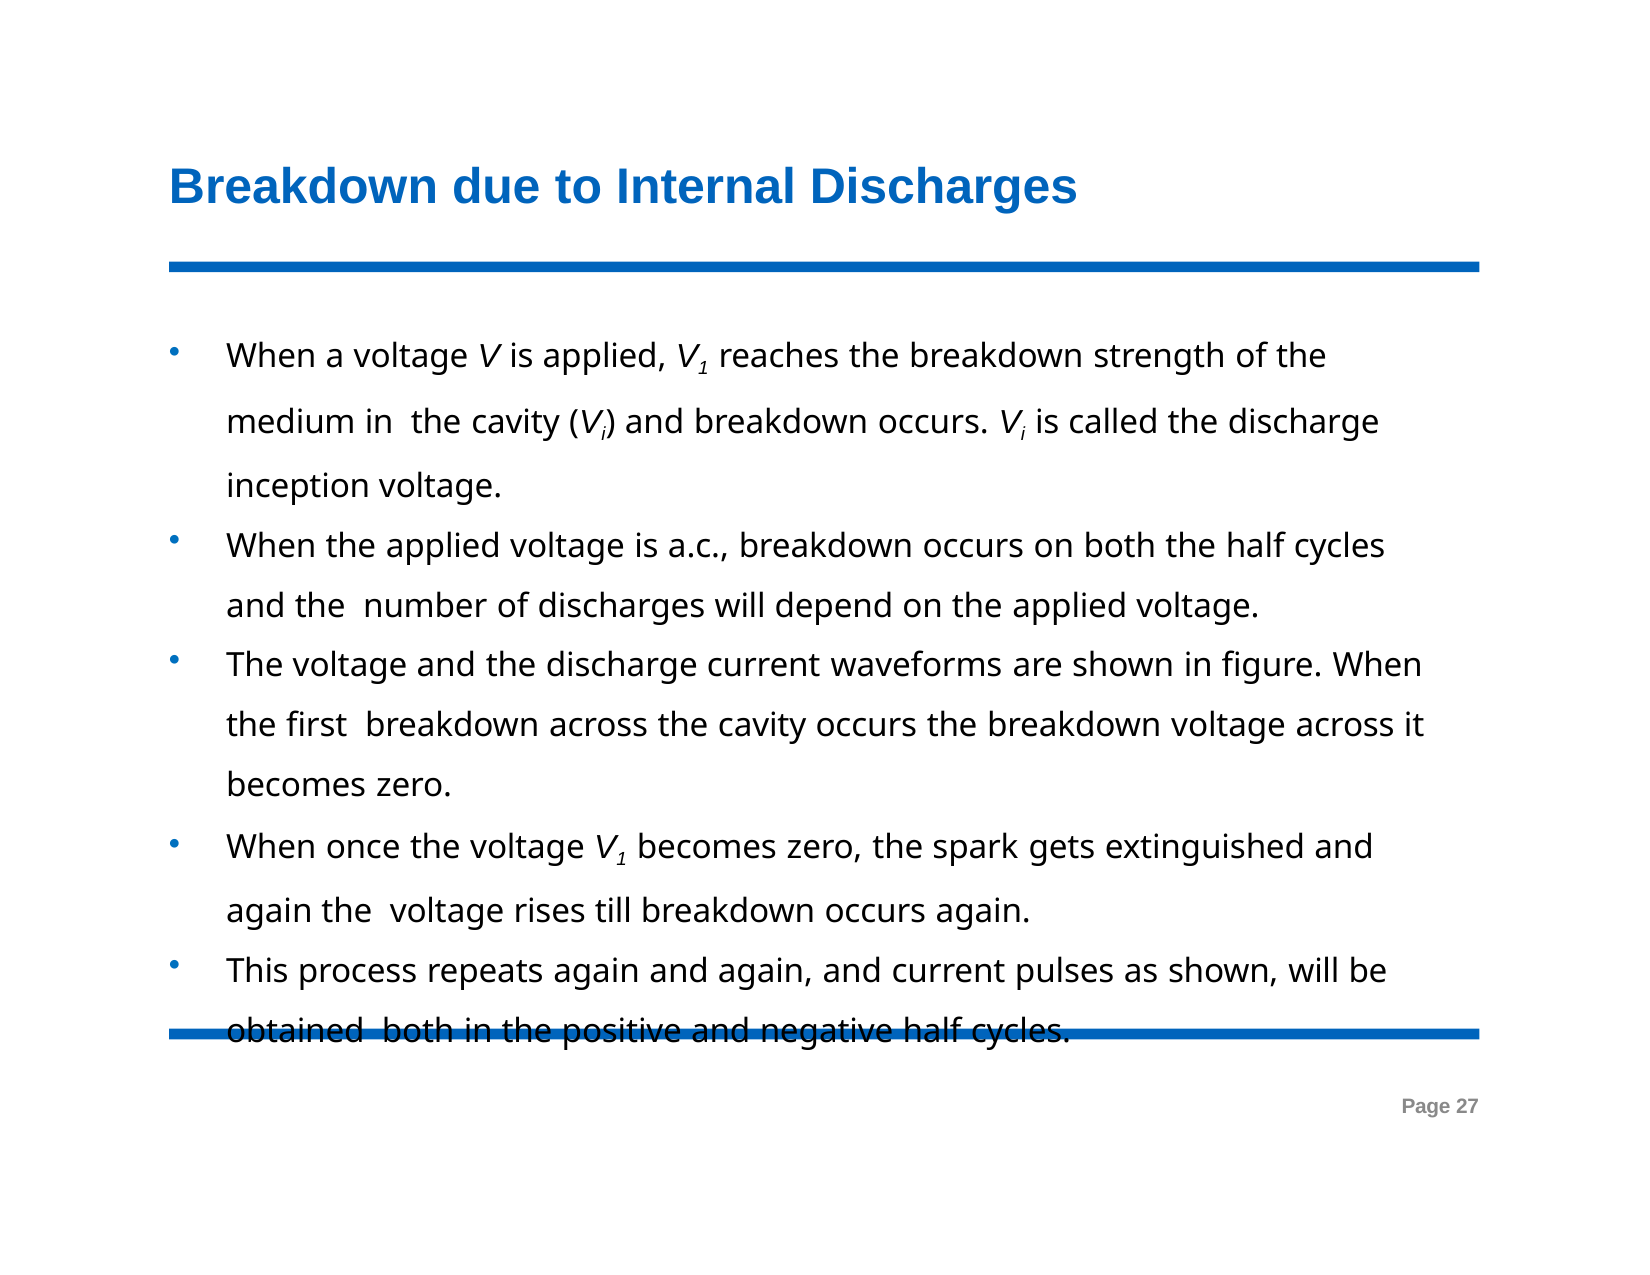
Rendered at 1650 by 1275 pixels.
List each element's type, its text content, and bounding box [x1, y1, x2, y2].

slide_number Page 27 [1399, 1092, 1487, 1275]
title Breakdown due to Internal Discharges [166, 151, 1082, 367]
text_box When a voltage V is applied, V1 reaches the breakdown strength of the medium in the cavity (Vi) and breakdown occurs. Vi is called the discharge inception voltage. When the applied voltage is a.c., breakdown occurs on both the half cycles and the number of discharges will depend on the applied voltage. The voltage and the discharge current waveforms are shown in figure. When the first breakdown across the cavity occurs the breakdown voltage across it becomes zero. When once the voltage V1 becomes zero, the spark gets extinguished and again the voltage rises till breakdown occurs again. This process repeats again and again, and current pulses as shown, will be obtained both in the positive and negative half cycles. [154, 310, 1491, 1049]
